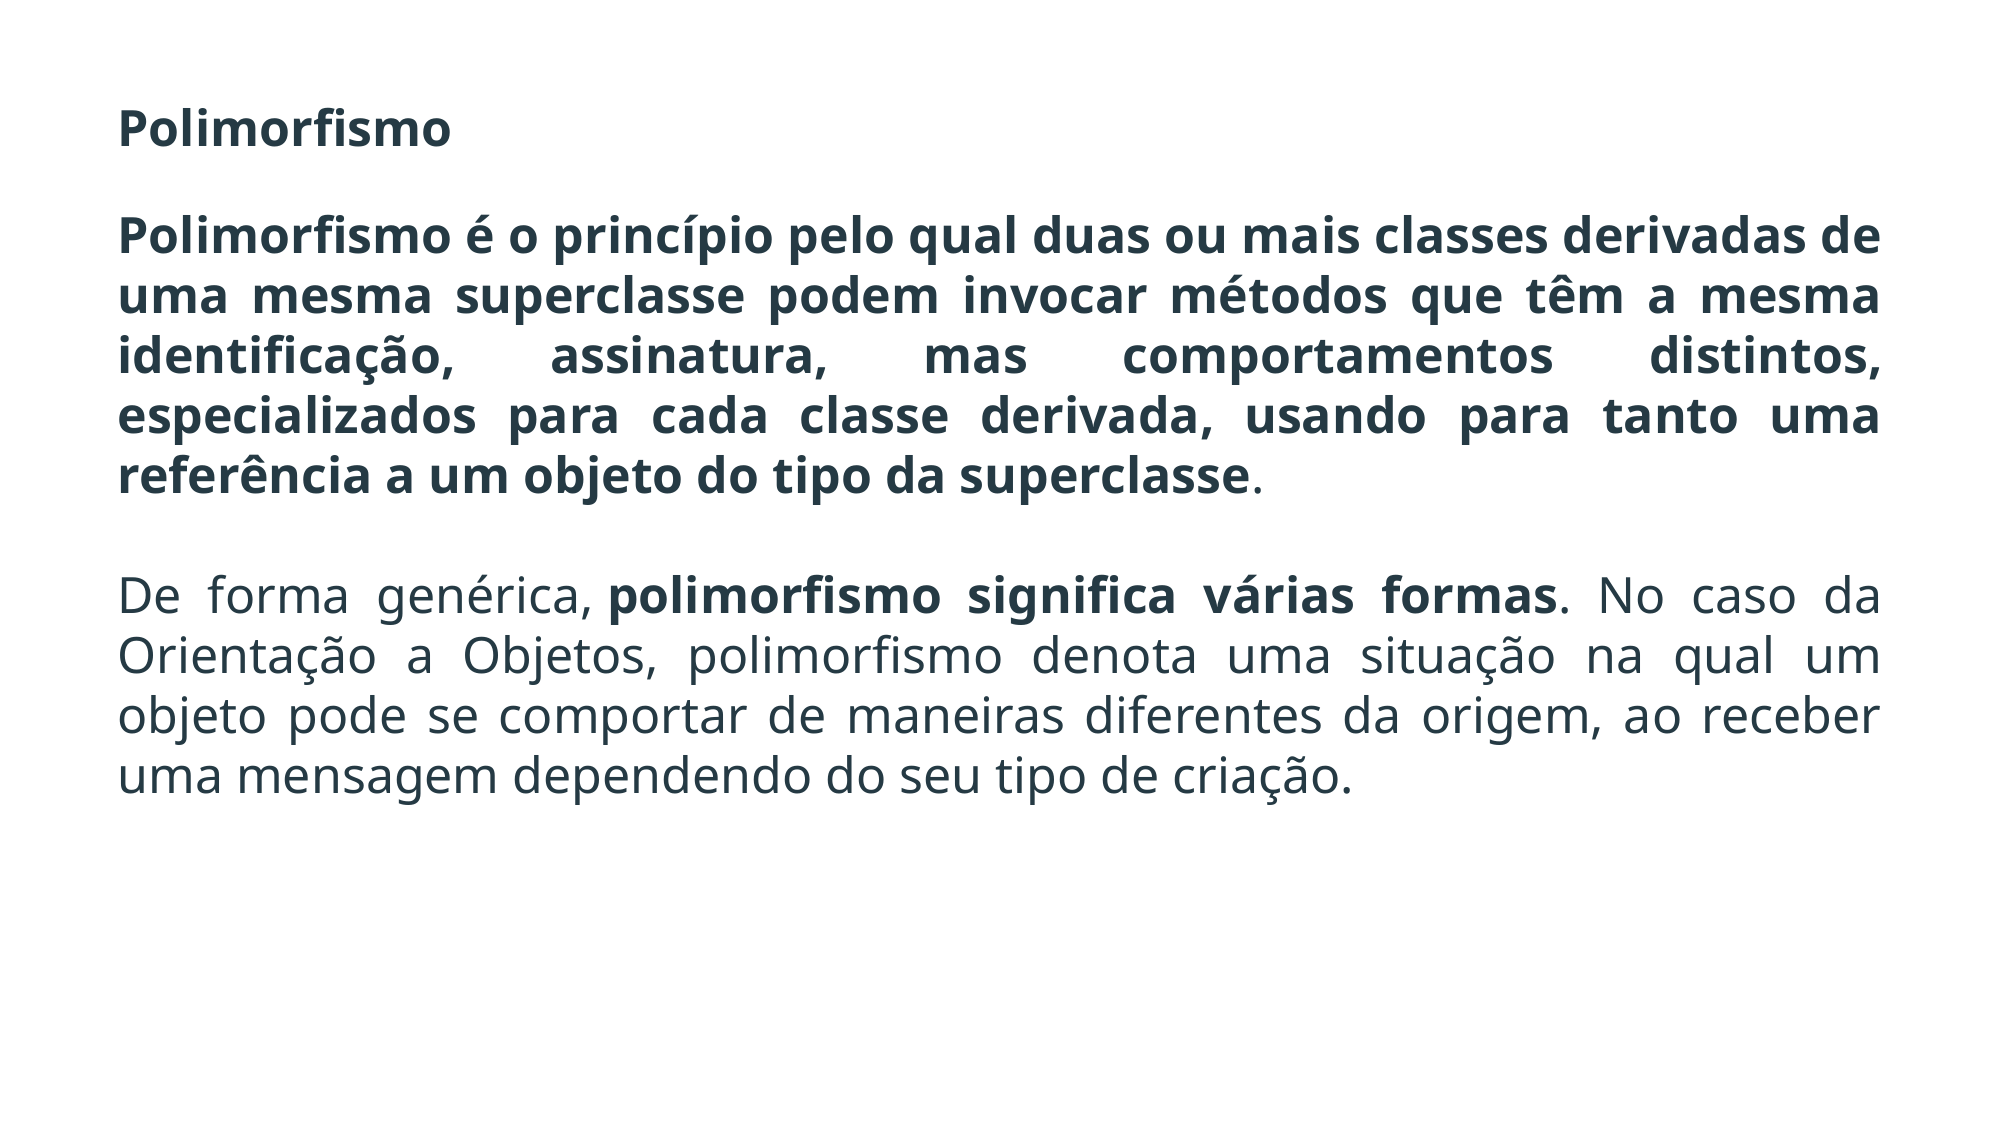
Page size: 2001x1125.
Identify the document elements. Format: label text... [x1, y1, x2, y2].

text_box Polimorfismo Polimorfismo é o princípio pelo qual duas ou mais classes derivadas de uma mesma superclasse podem invocar métodos que têm a mesma identificação, assinatura, mas comportamentos distintos, especializados para cada classe derivada, usando para tanto uma referência a um objeto do tipo da superclasse. De forma genérica, polimorfismo significa várias formas. No caso da Orientação a Objetos, polimorfismo denota uma situação na qual um objeto pode se comportar de maneiras diferentes da origem, ao receber uma mensagem dependendo do seu tipo de criação. [102, 86, 1898, 811]
